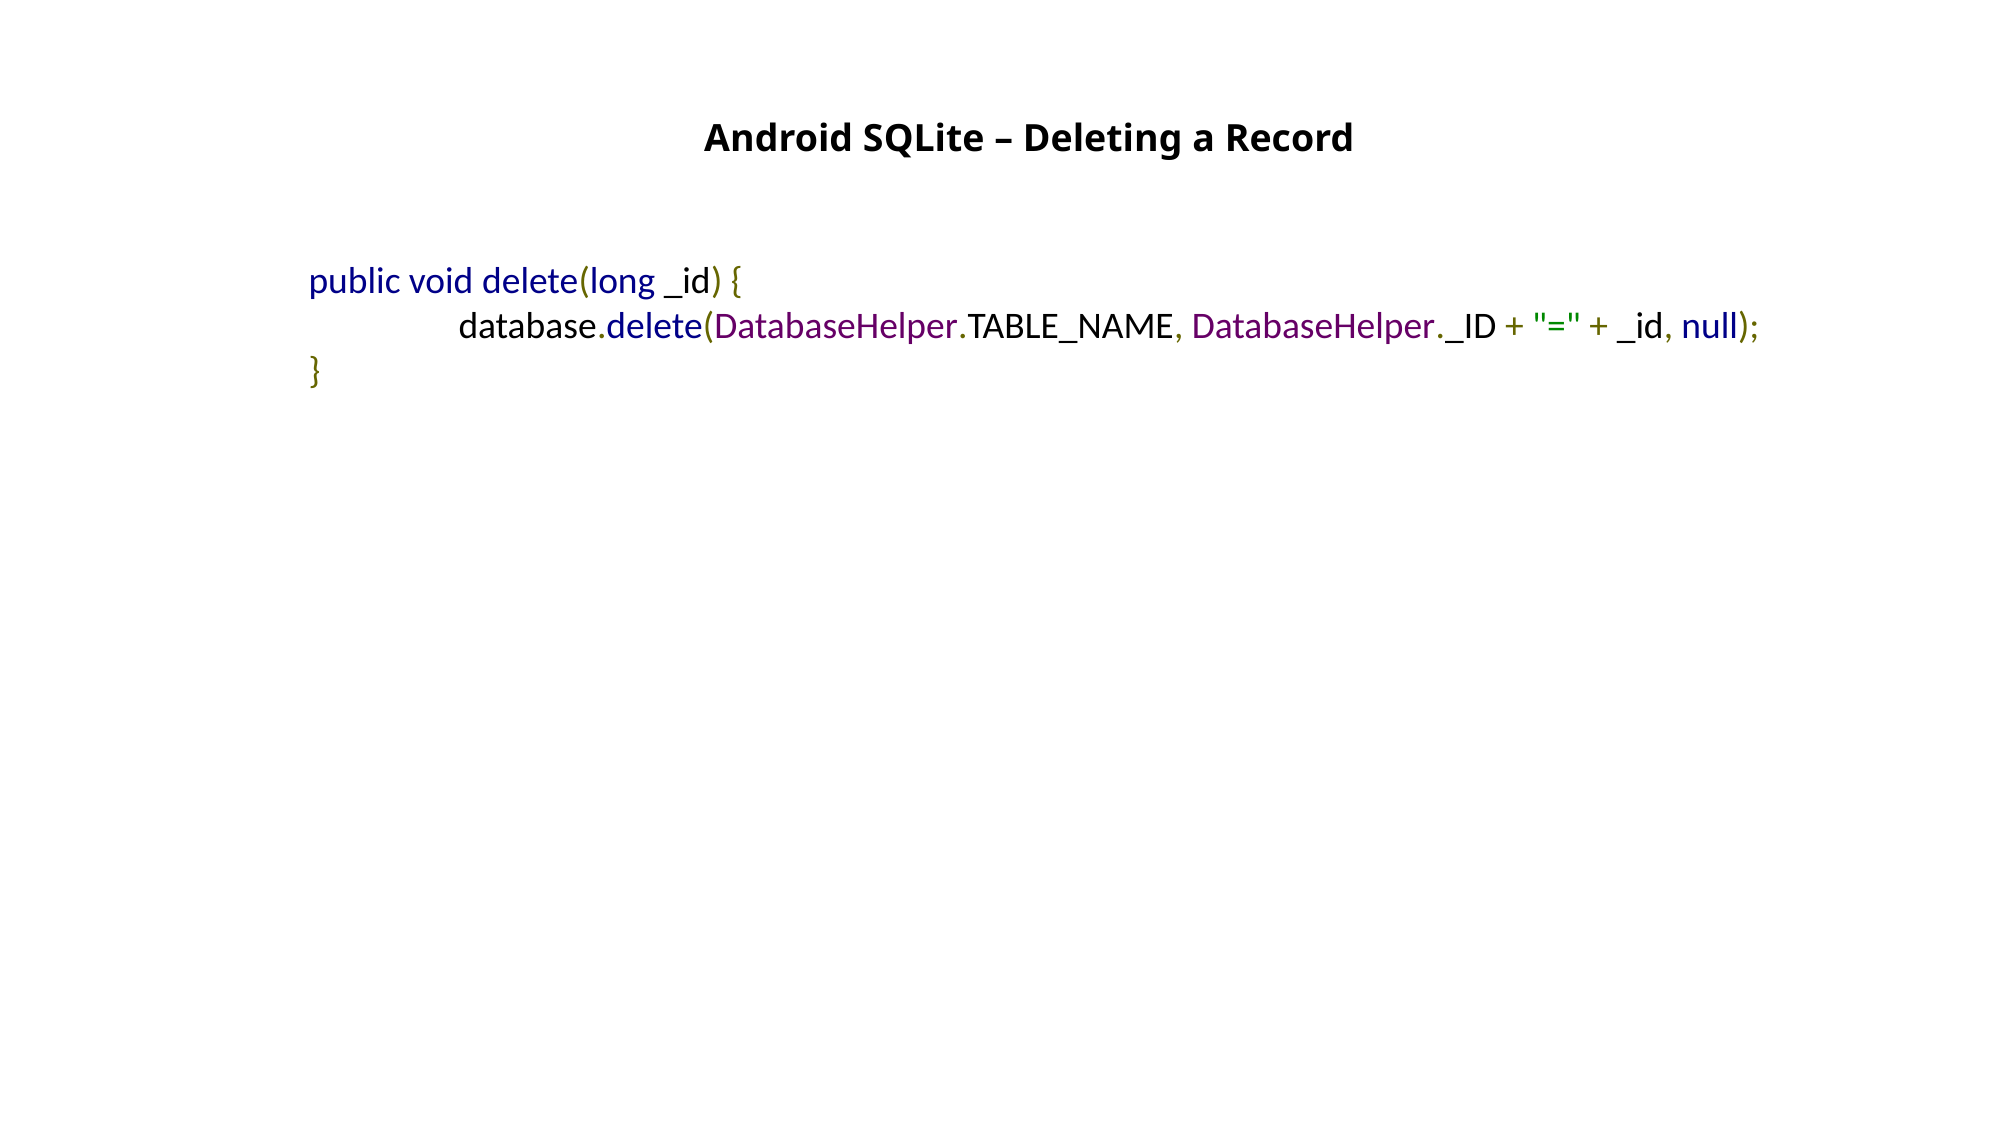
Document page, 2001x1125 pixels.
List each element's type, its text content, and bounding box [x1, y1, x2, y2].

text_box Android SQLite – Deleting a Record [689, 106, 1370, 166]
text_box public void delete(long _id) { database.delete(DatabaseHelper.TABLE_NAME, DatabaseHelper._ID + "=" + _id, null); } [293, 248, 1886, 399]
